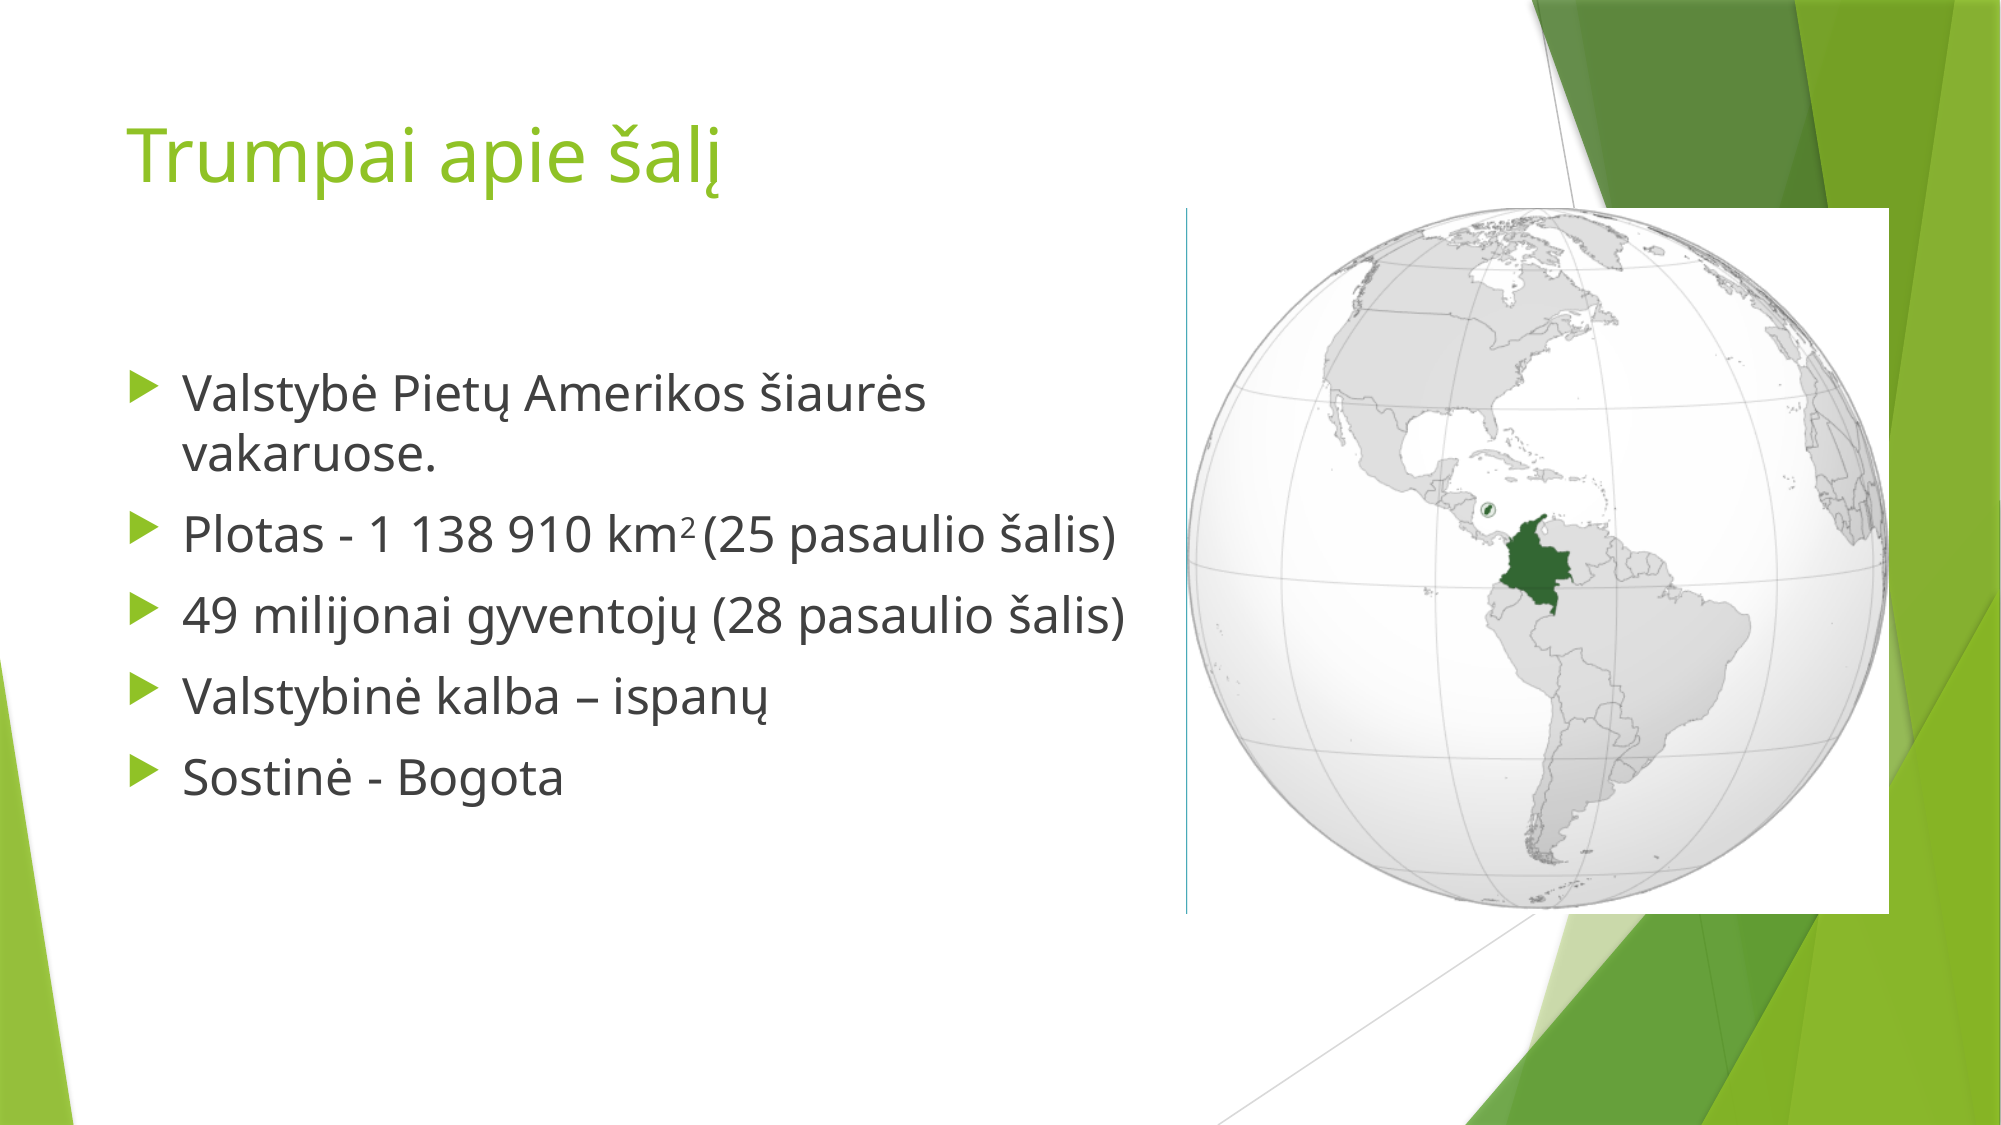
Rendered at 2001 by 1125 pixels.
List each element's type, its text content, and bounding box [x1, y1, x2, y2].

picture [1185, 207, 1890, 914]
list Valstybė Pietų Amerikos šiaurės vakaruose. Plotas - 1 138 910 km2 (25 pasaulio šalis) 49 milijonai gyventojų (28 pasaulio šalis) Valstybinė kalba – ispanų Sostinė - Bogota [111, 354, 1171, 992]
title Trumpai apie šalį [111, 99, 1522, 317]
